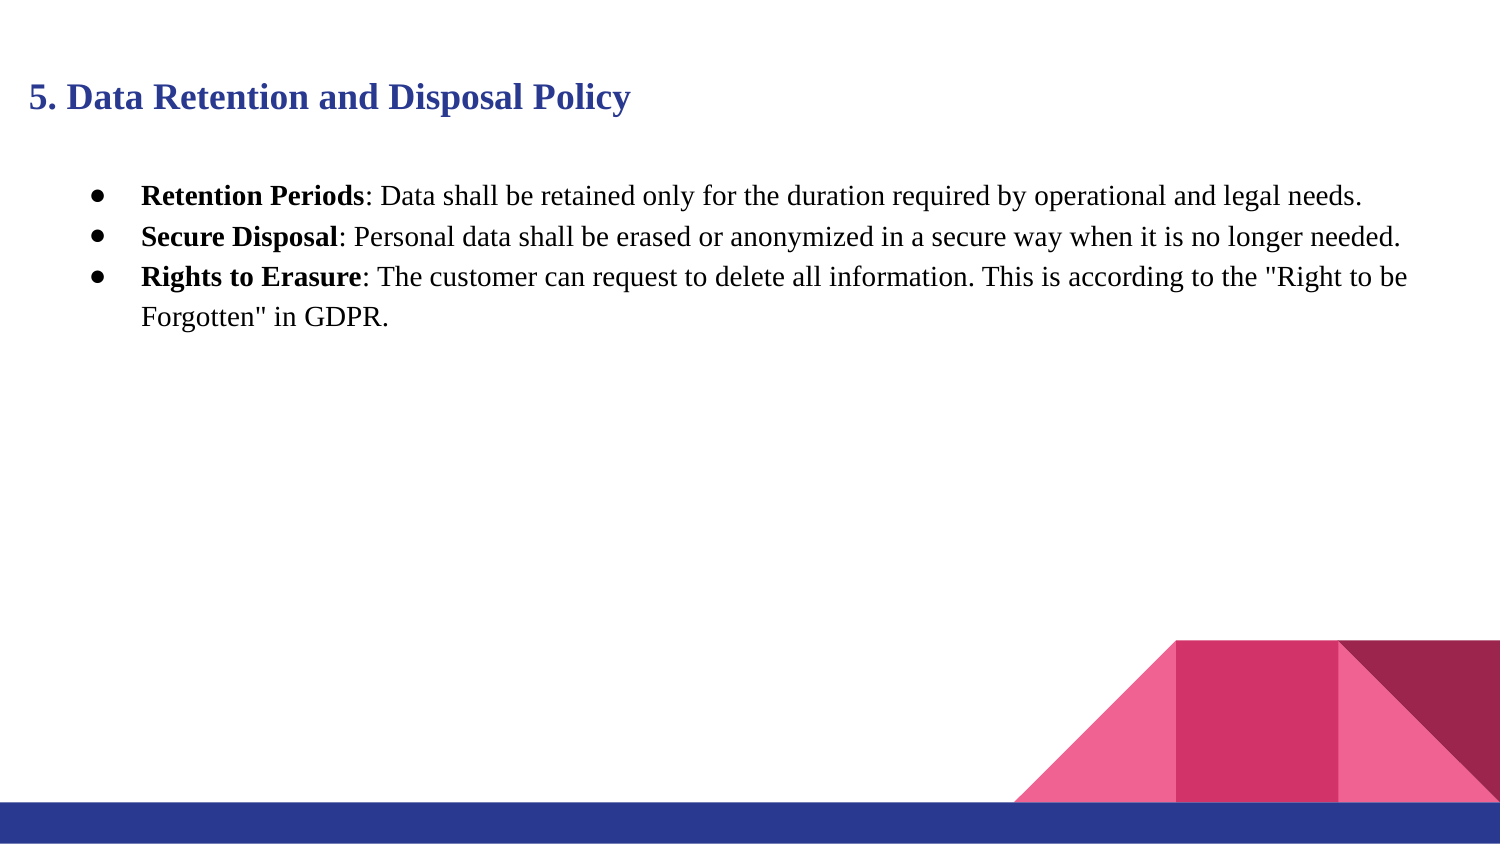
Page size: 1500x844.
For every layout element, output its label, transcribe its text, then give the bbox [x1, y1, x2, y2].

title 5. Data Retention and Disposal Policy [14, 56, 1486, 157]
list Retention Periods: Data shall be retained only for the duration required by operational and legal needs. Secure Disposal: Personal data shall be erased or anonymized in a secure way when it is no longer needed. Rights to Erasure: The customer can request to delete all information. This is according to the "Right to be Forgotten" in GDPR. [51, 156, 1449, 705]
